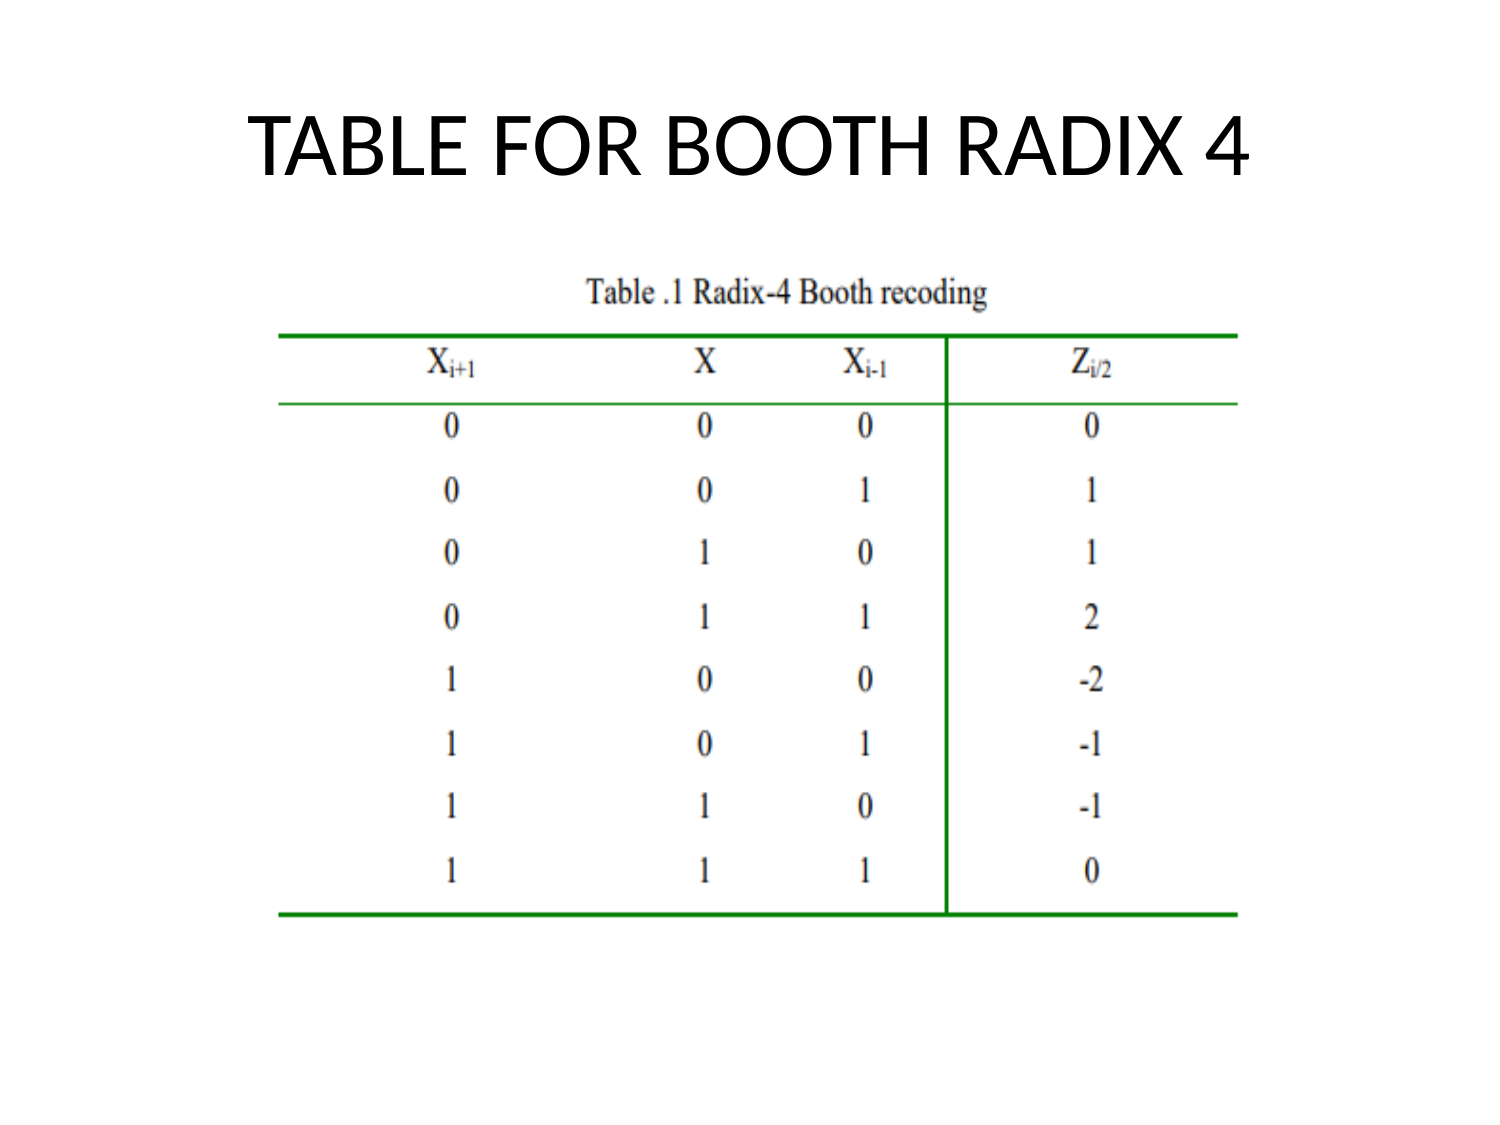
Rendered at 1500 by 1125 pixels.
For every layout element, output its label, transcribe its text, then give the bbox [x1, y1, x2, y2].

title TABLE FOR BOOTH RADIX 4 [75, 45, 1425, 233]
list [237, 249, 1263, 951]
